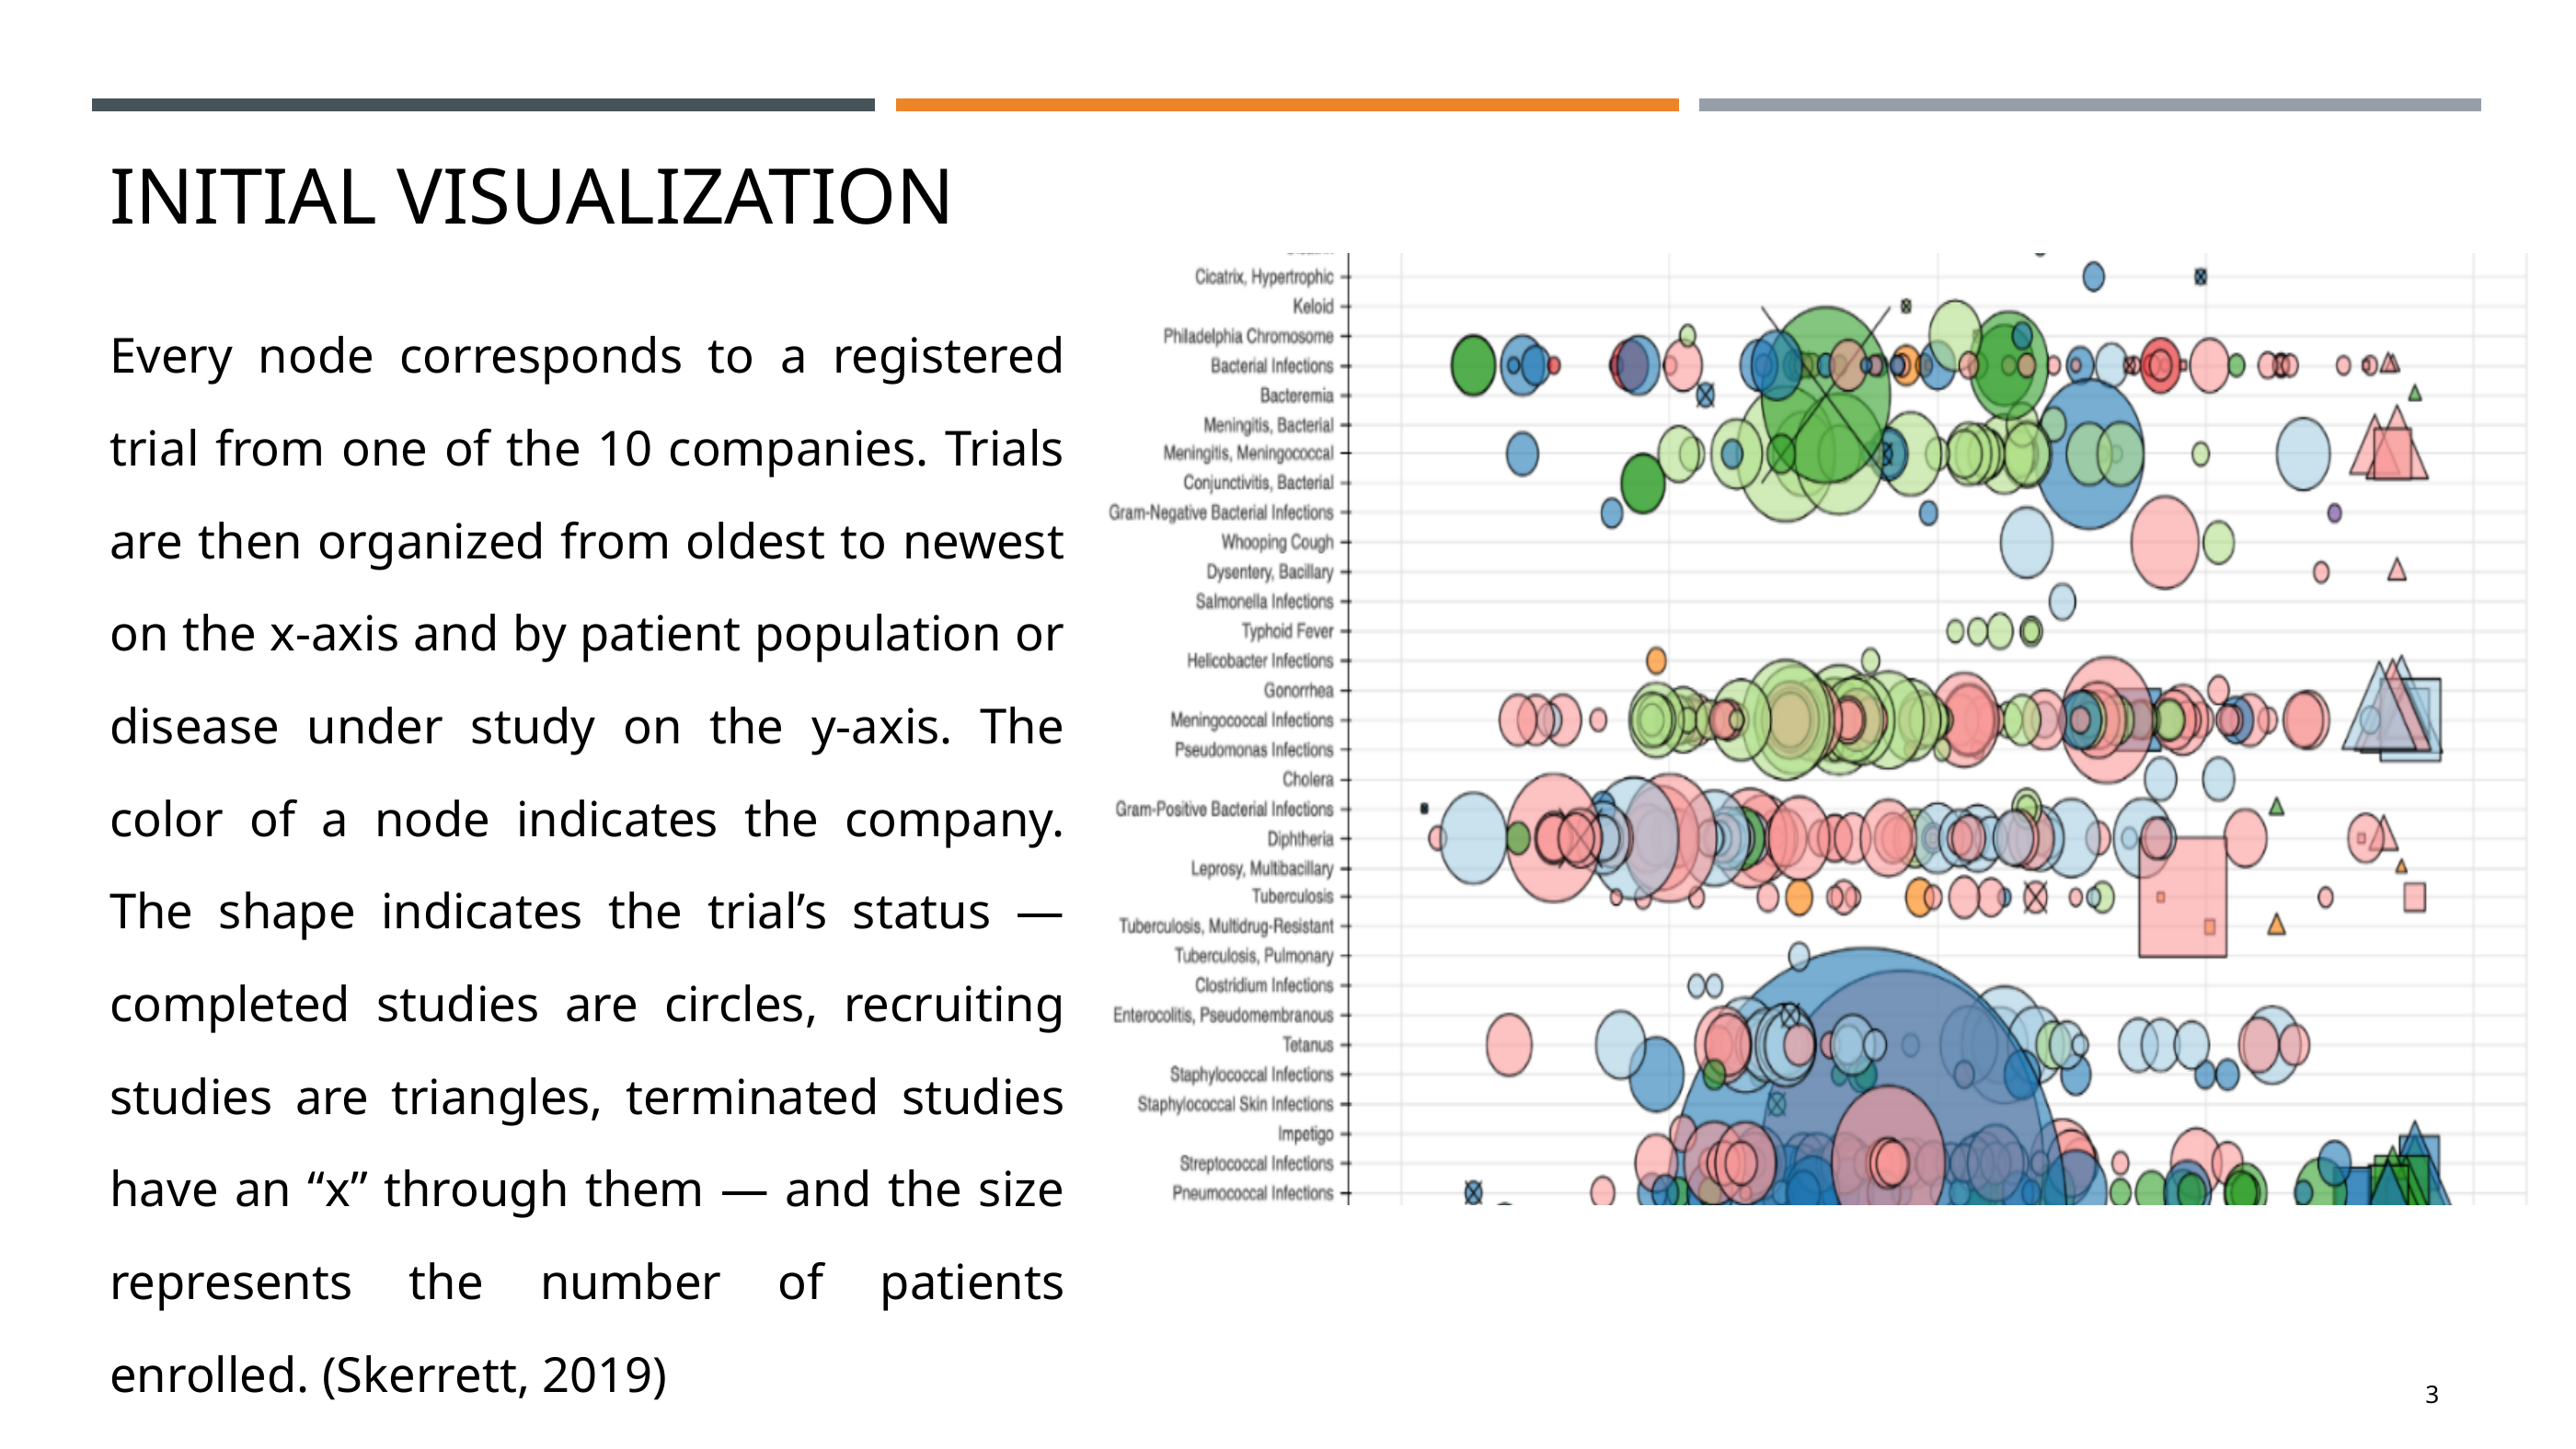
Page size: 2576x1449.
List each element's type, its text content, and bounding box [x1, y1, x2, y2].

picture [1078, 253, 2570, 1206]
slide_number 3 [2230, 1357, 2454, 1435]
title Initial Visualization [96, 98, 1145, 247]
list Every node corresponds to a registered trial from one of the 10 companies. Trials are then organized from oldest to newest on the x-axis and by patient population or disease under study on the y-axis. The color of a node indicates the company. The shape indicates the trial’s status — completed studies are circles, recruiting studies are triangles, terminated studies have an “x” through them — and the size represents the number of patients enrolled. (Skerrett, 2019) [96, 282, 1080, 1415]
